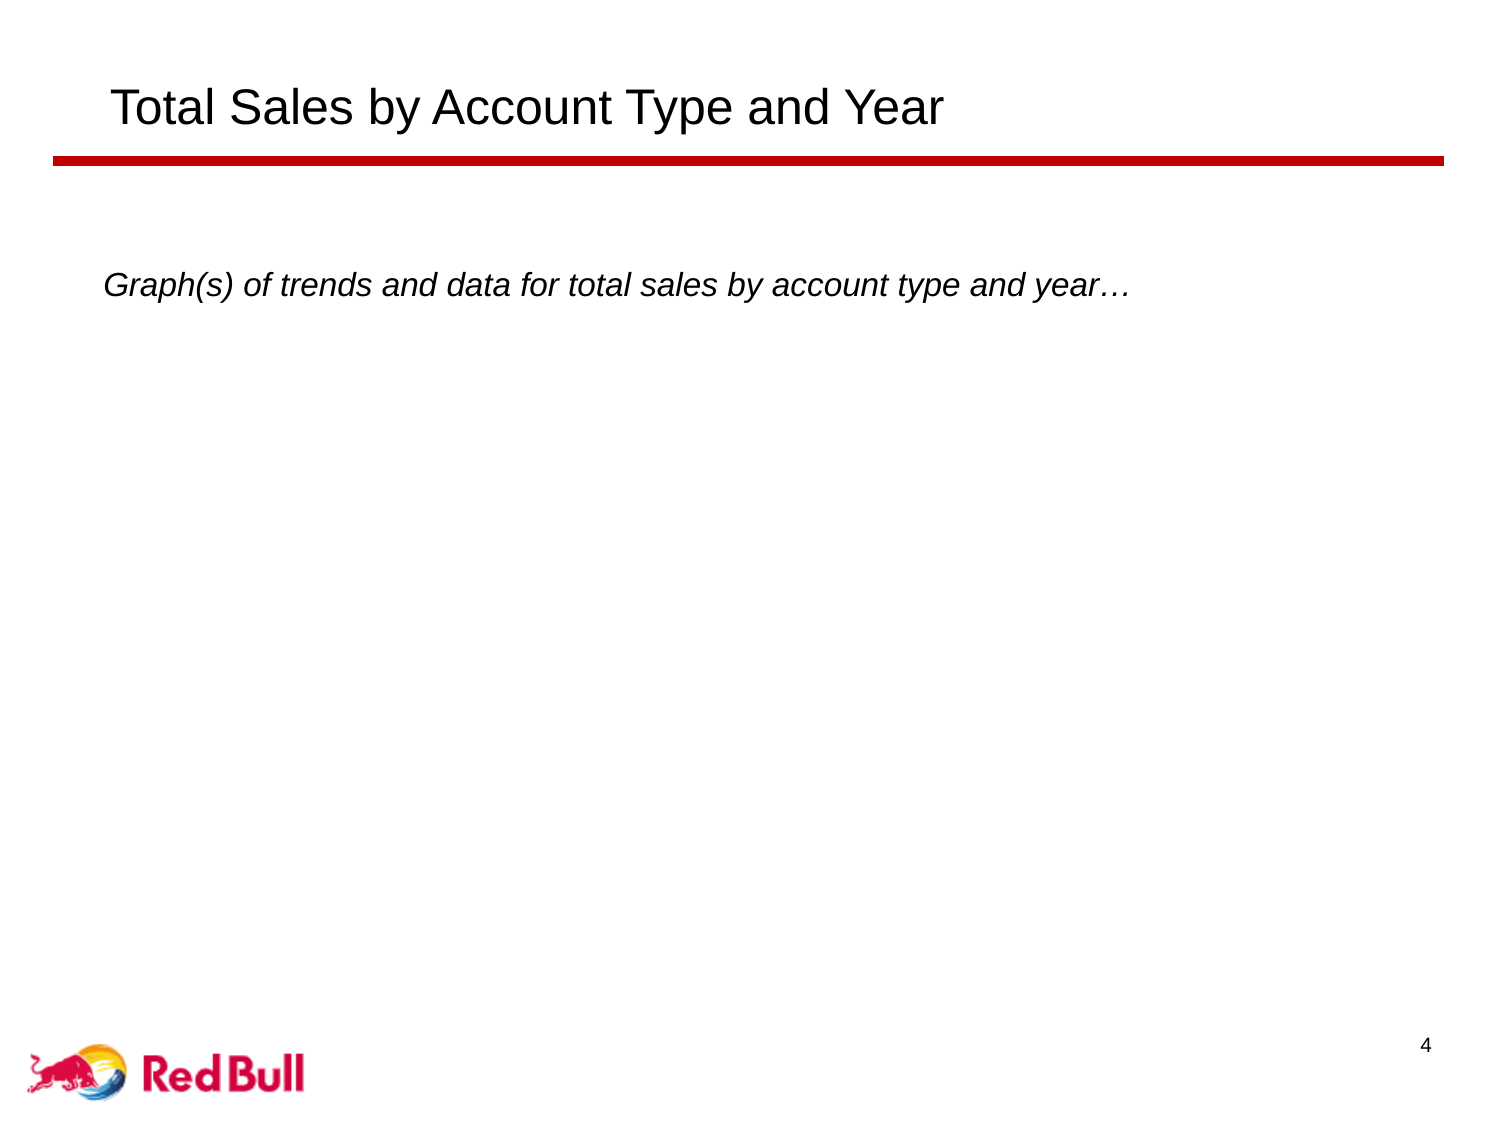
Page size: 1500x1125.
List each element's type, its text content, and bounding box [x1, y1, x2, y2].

title Total Sales by Account Type and Year [50, 34, 1444, 175]
picture [17, 1035, 312, 1108]
text_box Graph(s) of trends and data for total sales by account type and year… [88, 255, 1444, 310]
